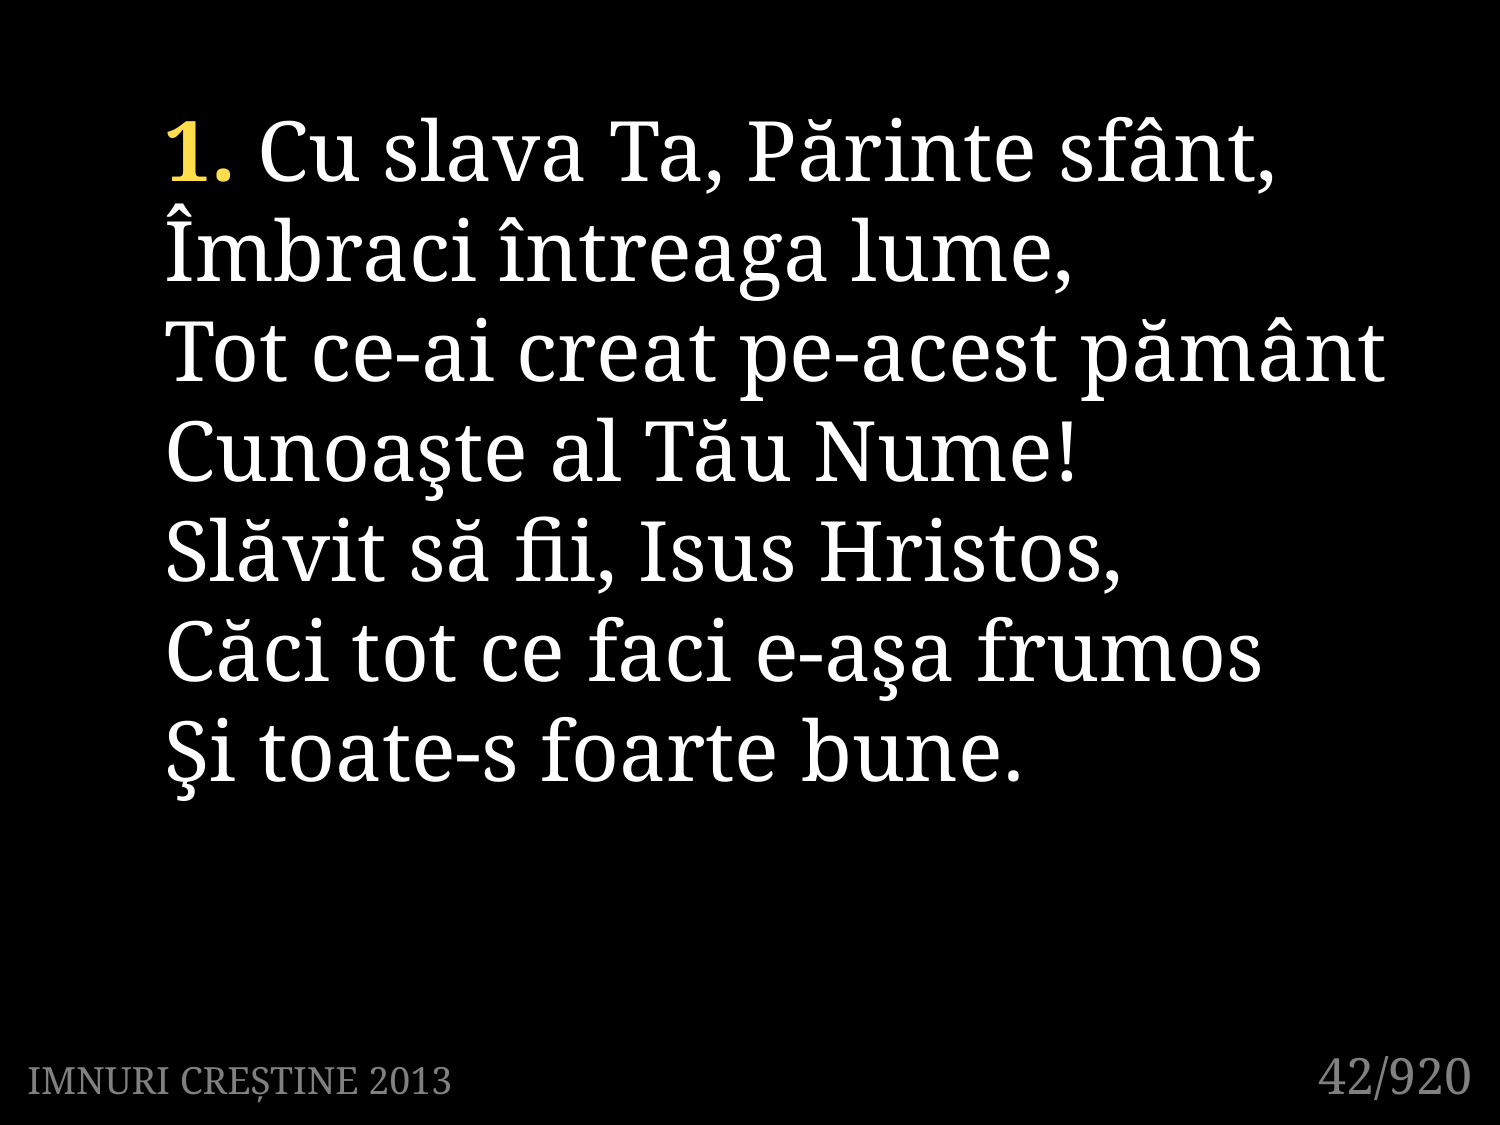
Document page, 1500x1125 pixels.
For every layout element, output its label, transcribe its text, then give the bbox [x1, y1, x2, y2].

text_box 1. Cu slava Ta, Părinte sfânt, Îmbraci întreaga lume, Tot ce-ai creat pe-acest pământ Cunoaşte al Tău Nume! Slăvit să fii, Isus Hristos, Căci tot ce faci e-aşa frumos Şi toate-s foarte bune. [149, 91, 1500, 806]
text_box 42/920 [637, 1037, 1488, 1113]
text_box IMNURI CREȘTINE 2013 [12, 1049, 637, 1110]
